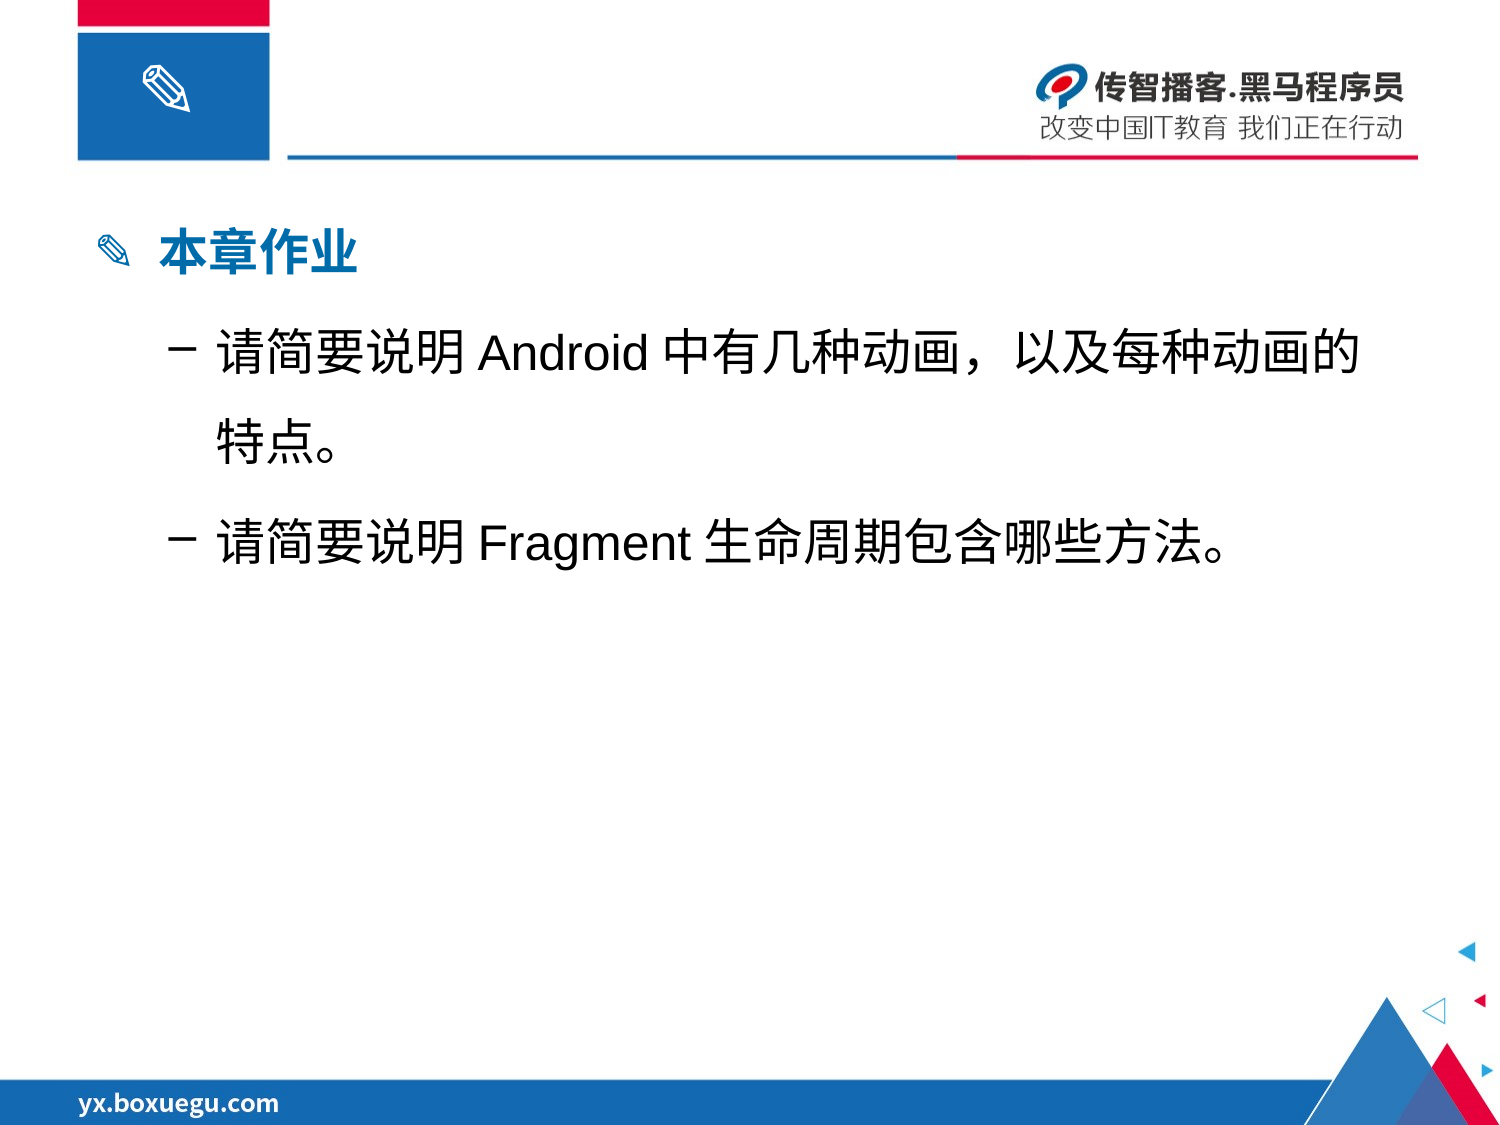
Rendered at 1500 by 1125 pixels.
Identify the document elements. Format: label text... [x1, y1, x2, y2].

text_box ✎ 本章作业 请简要说明Android中有几种动画，以及每种动画的特点。 请简要说明Fragment生命周期包含哪些方法。 [78, 213, 1388, 894]
picture [0, 0, 1500, 1125]
